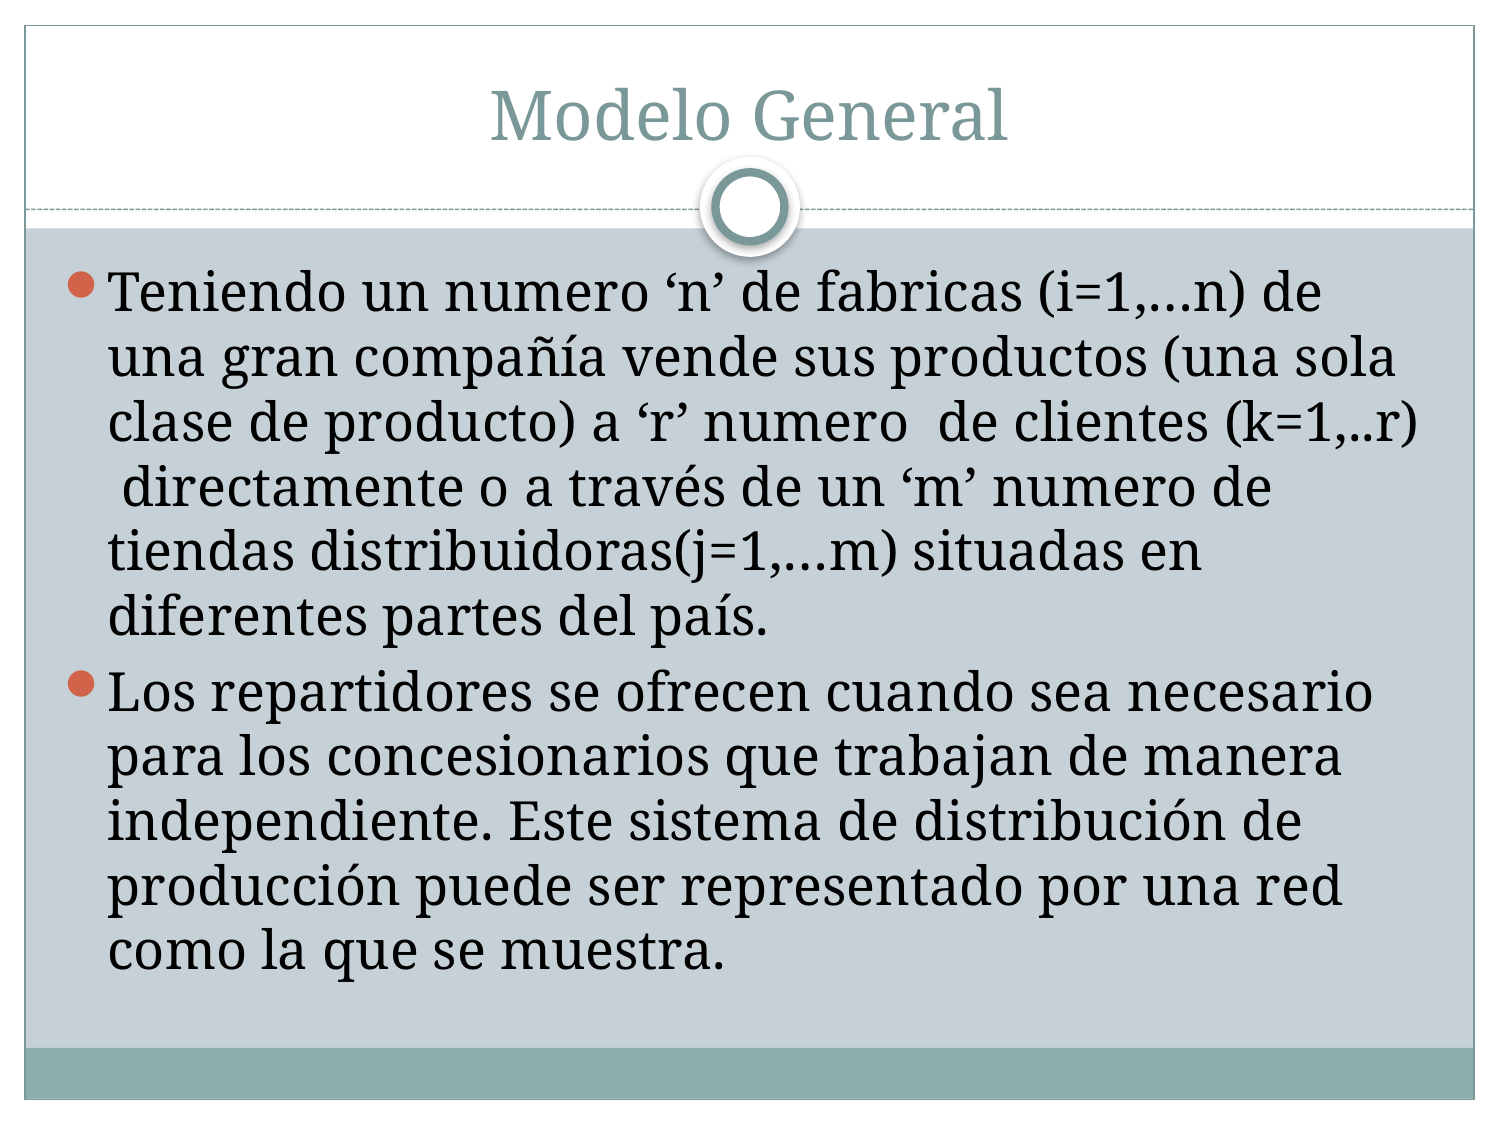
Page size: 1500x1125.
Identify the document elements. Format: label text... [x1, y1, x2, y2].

title Modelo General [49, 37, 1450, 162]
list Teniendo un numero ‘n’ de fabricas (i=1,…n) de una gran compañía vende sus productos (una sola clase de producto) a ‘r’ numero de clientes (k=1,..r) directamente o a través de un ‘m’ numero de tiendas distribuidoras(j=1,…m) situadas en diferentes partes del país. Los repartidores se ofrecen cuando sea necesario para los concesionarios que trabajan de manera independiente. Este sistema de distribución de producción puede ser representado por una red como la que se muestra. [49, 250, 1445, 1001]
